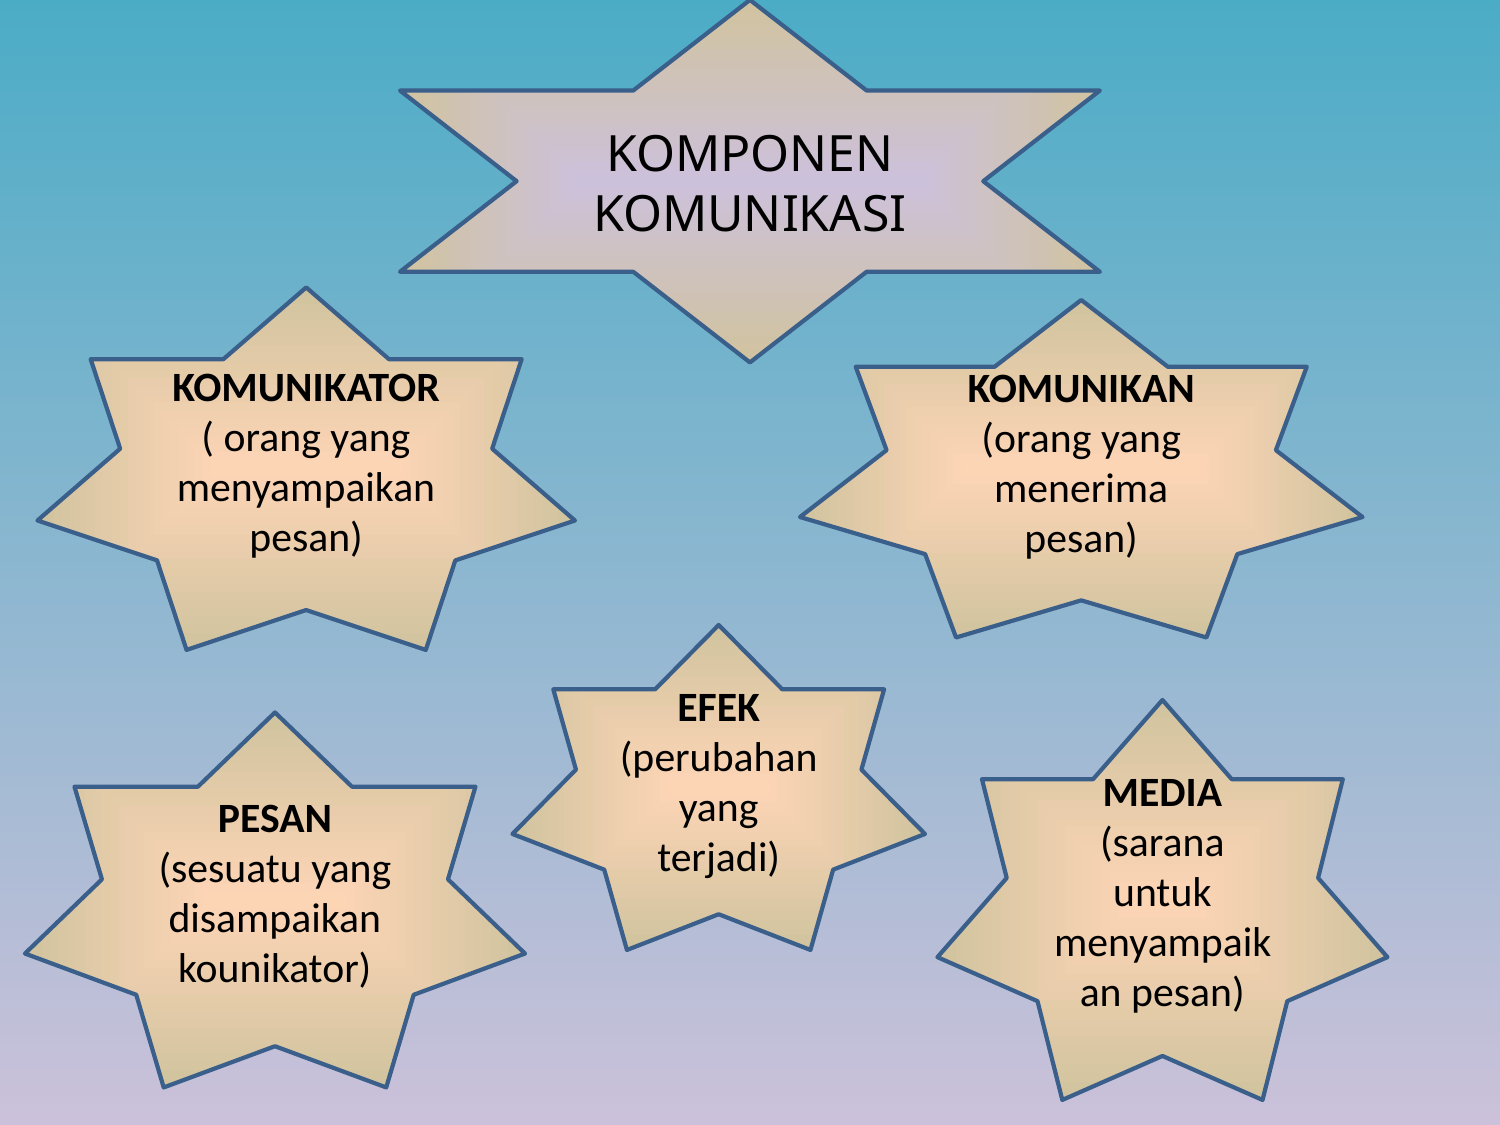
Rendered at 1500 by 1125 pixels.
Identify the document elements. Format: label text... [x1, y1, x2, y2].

text_box KOMUNIKATOR ( orang yang menyampaikan pesan) [35, 285, 578, 652]
text_box PESAN (sesuatu yang disampaikan kounikator) [22, 710, 528, 1090]
text_box EFEK (perubahan yang terjadi) [510, 622, 928, 952]
text_box MEDIA (sarana untuk menyampaikan pesan) [935, 697, 1390, 1102]
text_box KOMPONEN KOMUNIKASI [397, 0, 1102, 365]
text_box KOMUNIKAN (orang yang menerima pesan) [797, 298, 1365, 640]
